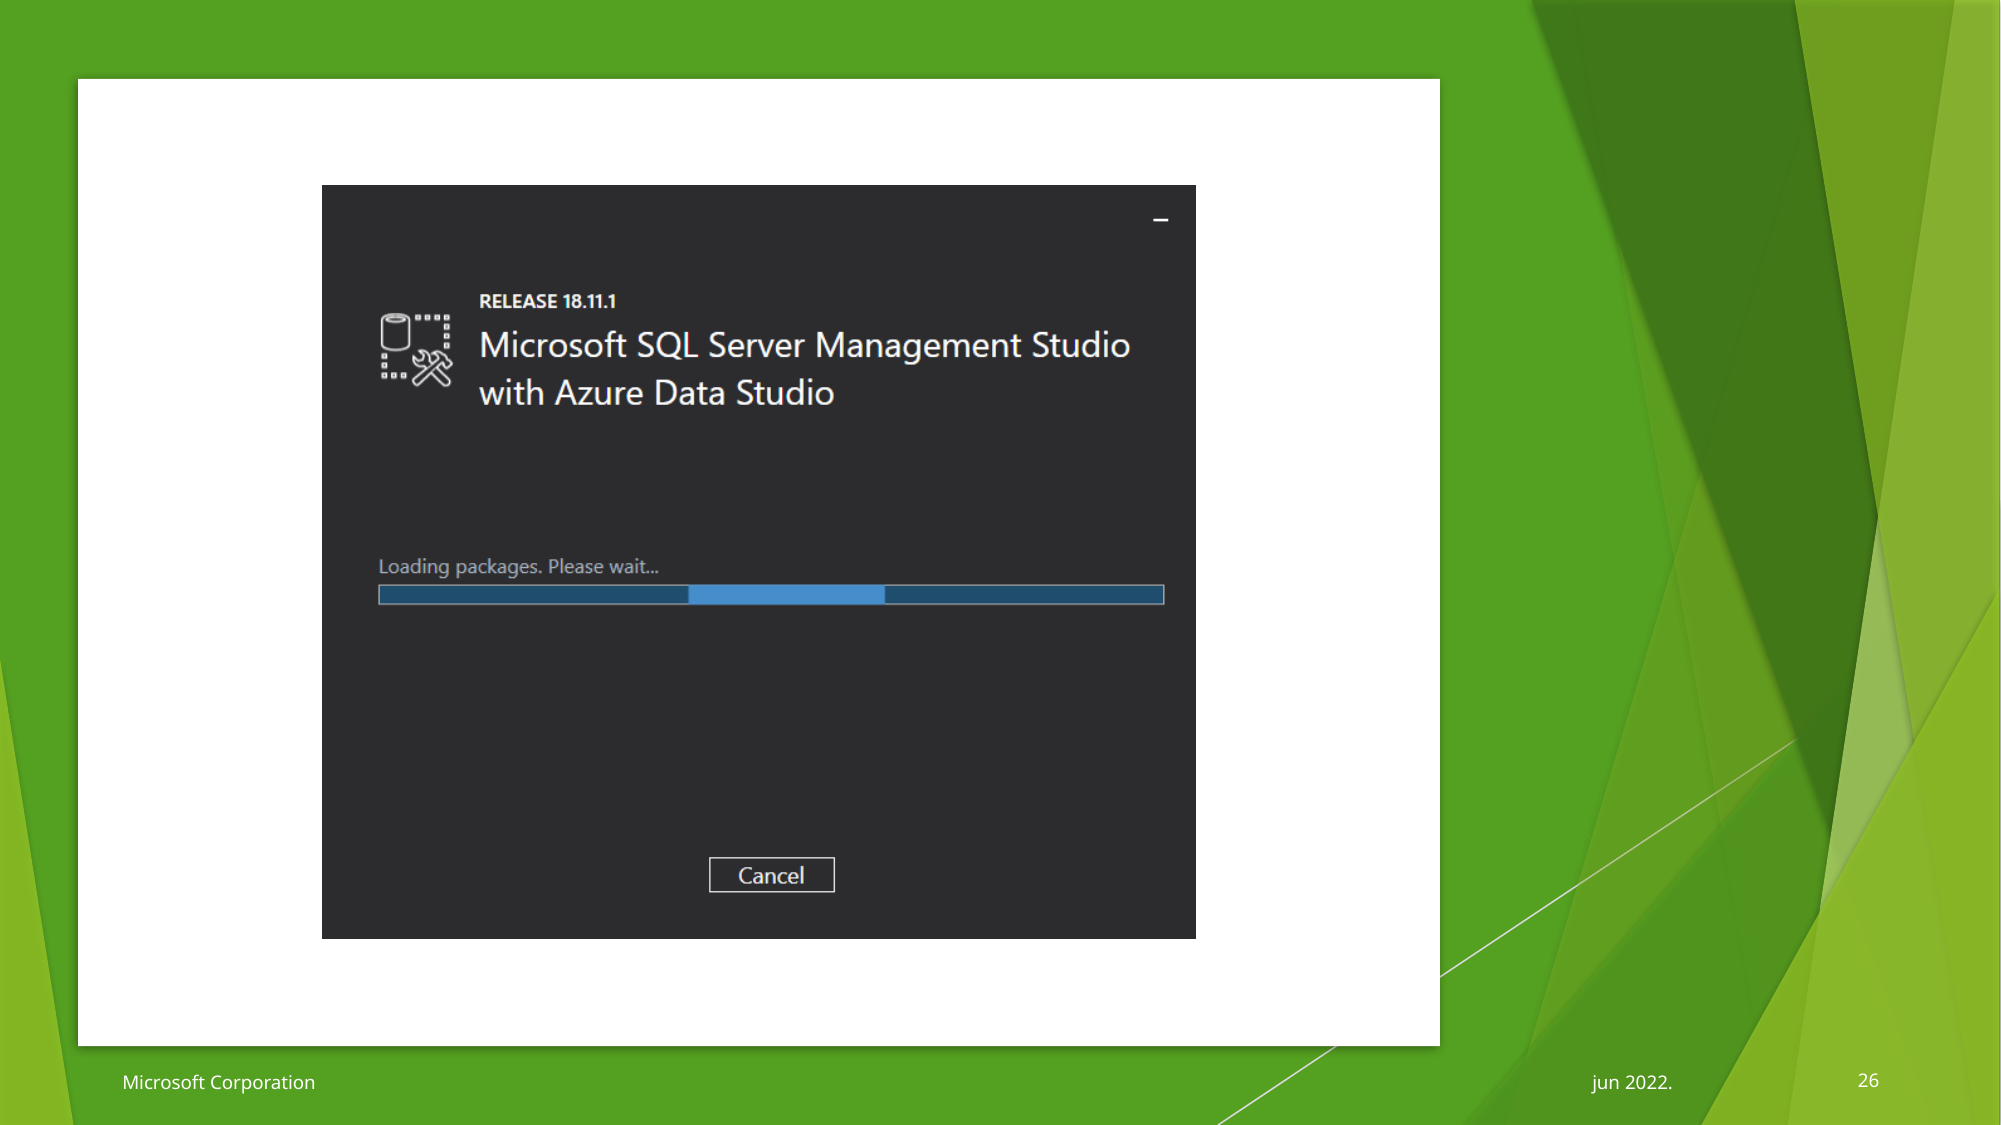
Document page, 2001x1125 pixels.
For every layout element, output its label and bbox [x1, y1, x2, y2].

picture [322, 185, 1197, 940]
text_box [0, 0, 2000, 1125]
